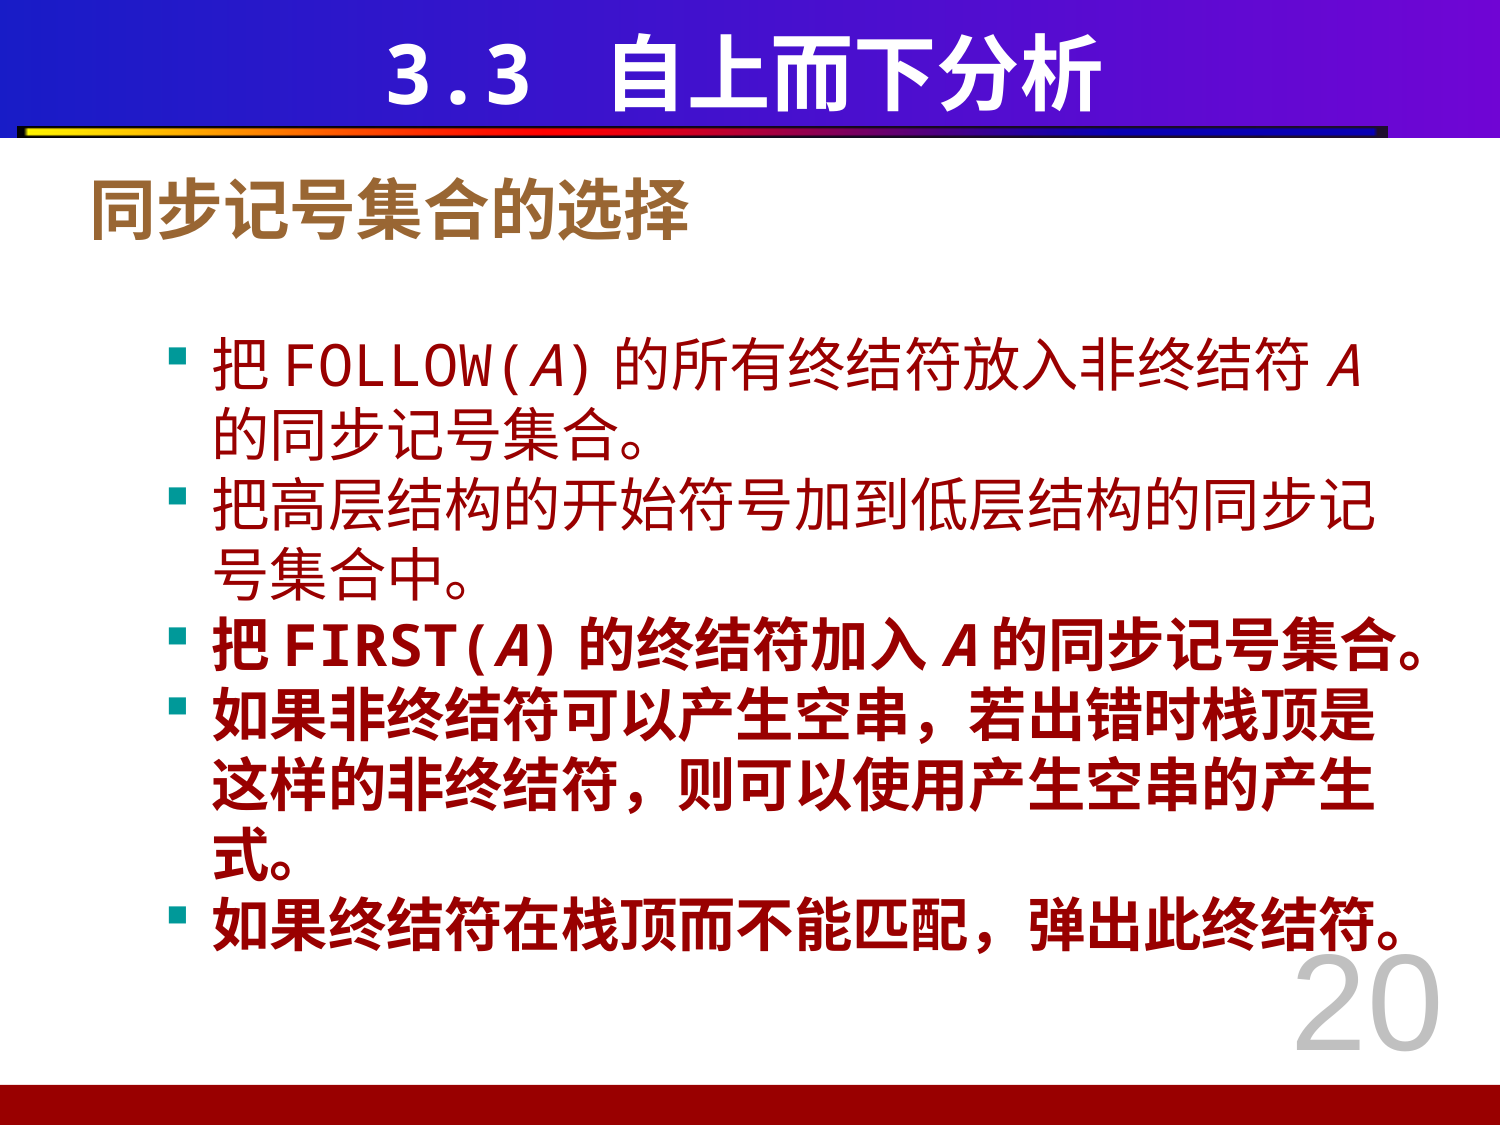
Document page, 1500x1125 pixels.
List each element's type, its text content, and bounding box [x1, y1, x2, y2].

picture [17, 126, 1388, 138]
title 3.3 自上而下分析 [49, 24, 1438, 118]
slide_number 20 [1234, 904, 1500, 1118]
list 同步记号集合的选择 把FOLLOW(A)的所有终结符放入非终结符A的同步记号集合。 把高层结构的开始符号加到低层结构的同步记号集合中。 把FIRST(A)的终结符加入A的同步记号集合。 如果非终结符可以产生空串，若出错时栈顶是这样的非终结符，则可以使用产生空串的产生式。 如果终结符在栈顶而不能匹配，弹出此终结符。 [74, 160, 1426, 1023]
